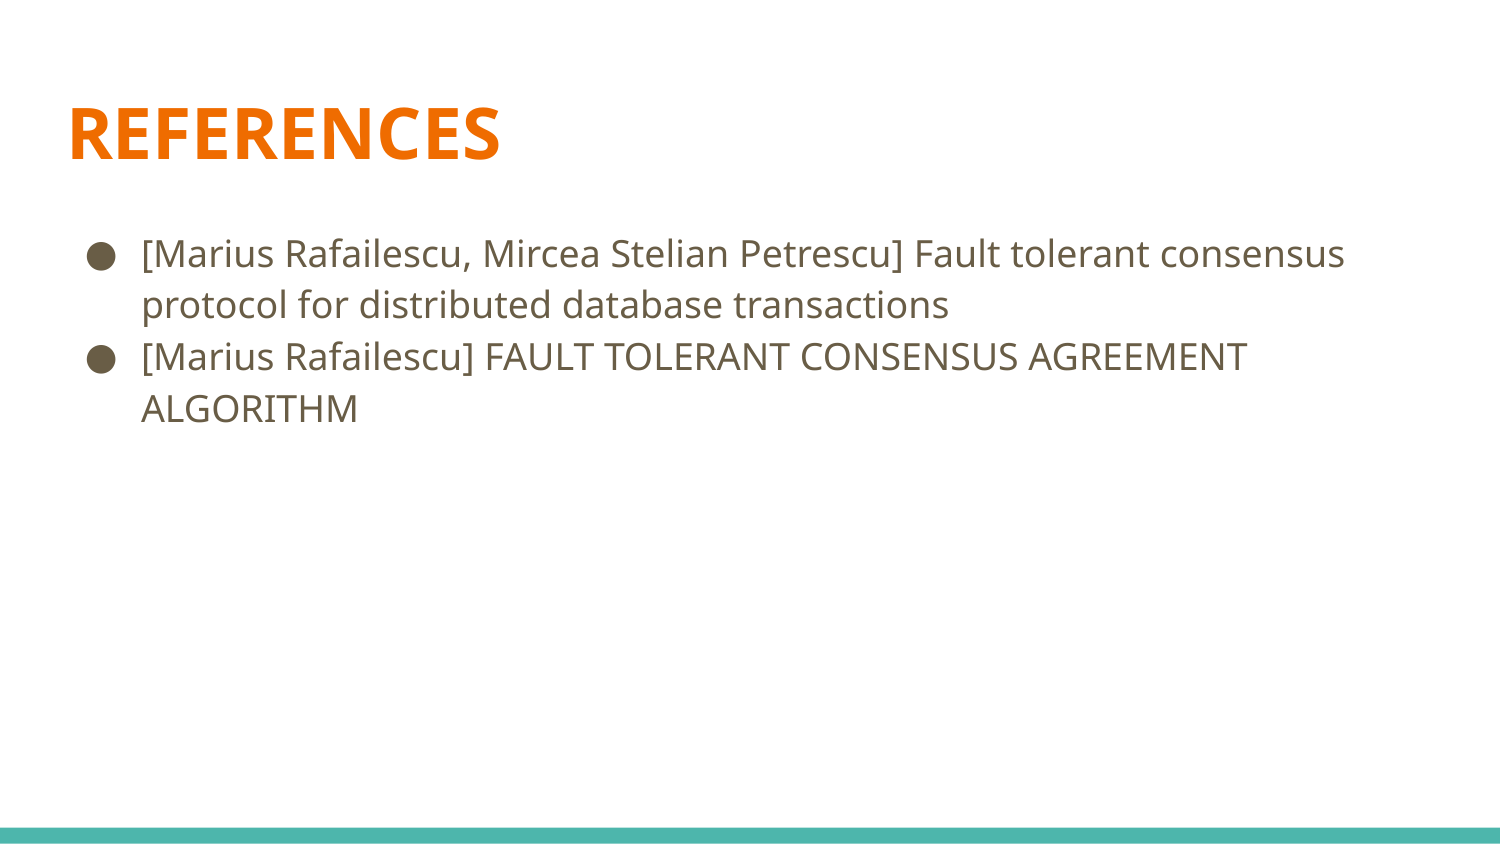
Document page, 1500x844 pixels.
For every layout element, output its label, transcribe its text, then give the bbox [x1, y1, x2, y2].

list [Marius Rafailescu, Mircea Stelian Petrescu] Fault tolerant consensus protocol for distributed database transactions [Marius Rafailescu] FAULT TOLERANT CONSENSUS AGREEMENT ALGORITHM [51, 207, 1449, 750]
title REFERENCES [51, 72, 1449, 189]
